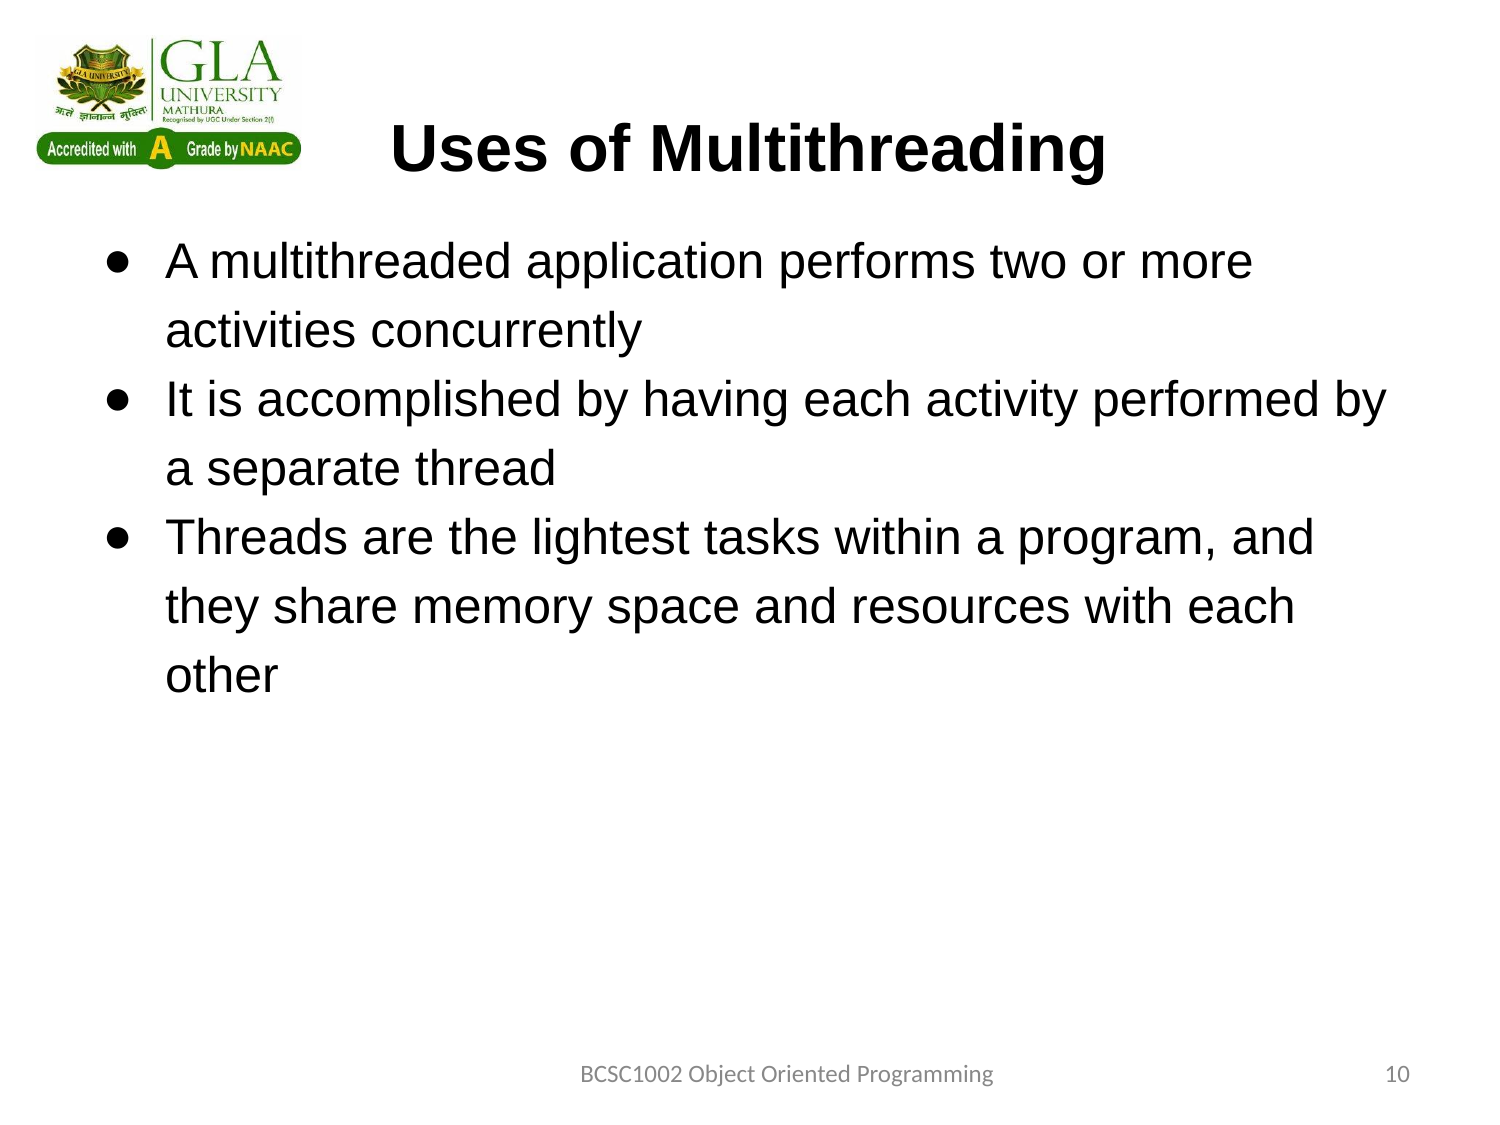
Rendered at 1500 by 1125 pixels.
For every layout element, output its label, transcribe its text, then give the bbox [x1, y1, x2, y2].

list A multithreaded application performs two or more activities concurrently It is accomplished by having each activity performed by a separate thread Threads are the lightest tasks within a program, and they share memory space and resources with each other [75, 212, 1425, 955]
slide_number ‹#› [1074, 1042, 1425, 1103]
picture [34, 34, 302, 172]
title Uses of Multithreading [75, 45, 1425, 212]
footer BCSC1002 Object Oriented Programming [512, 1042, 1063, 1103]
